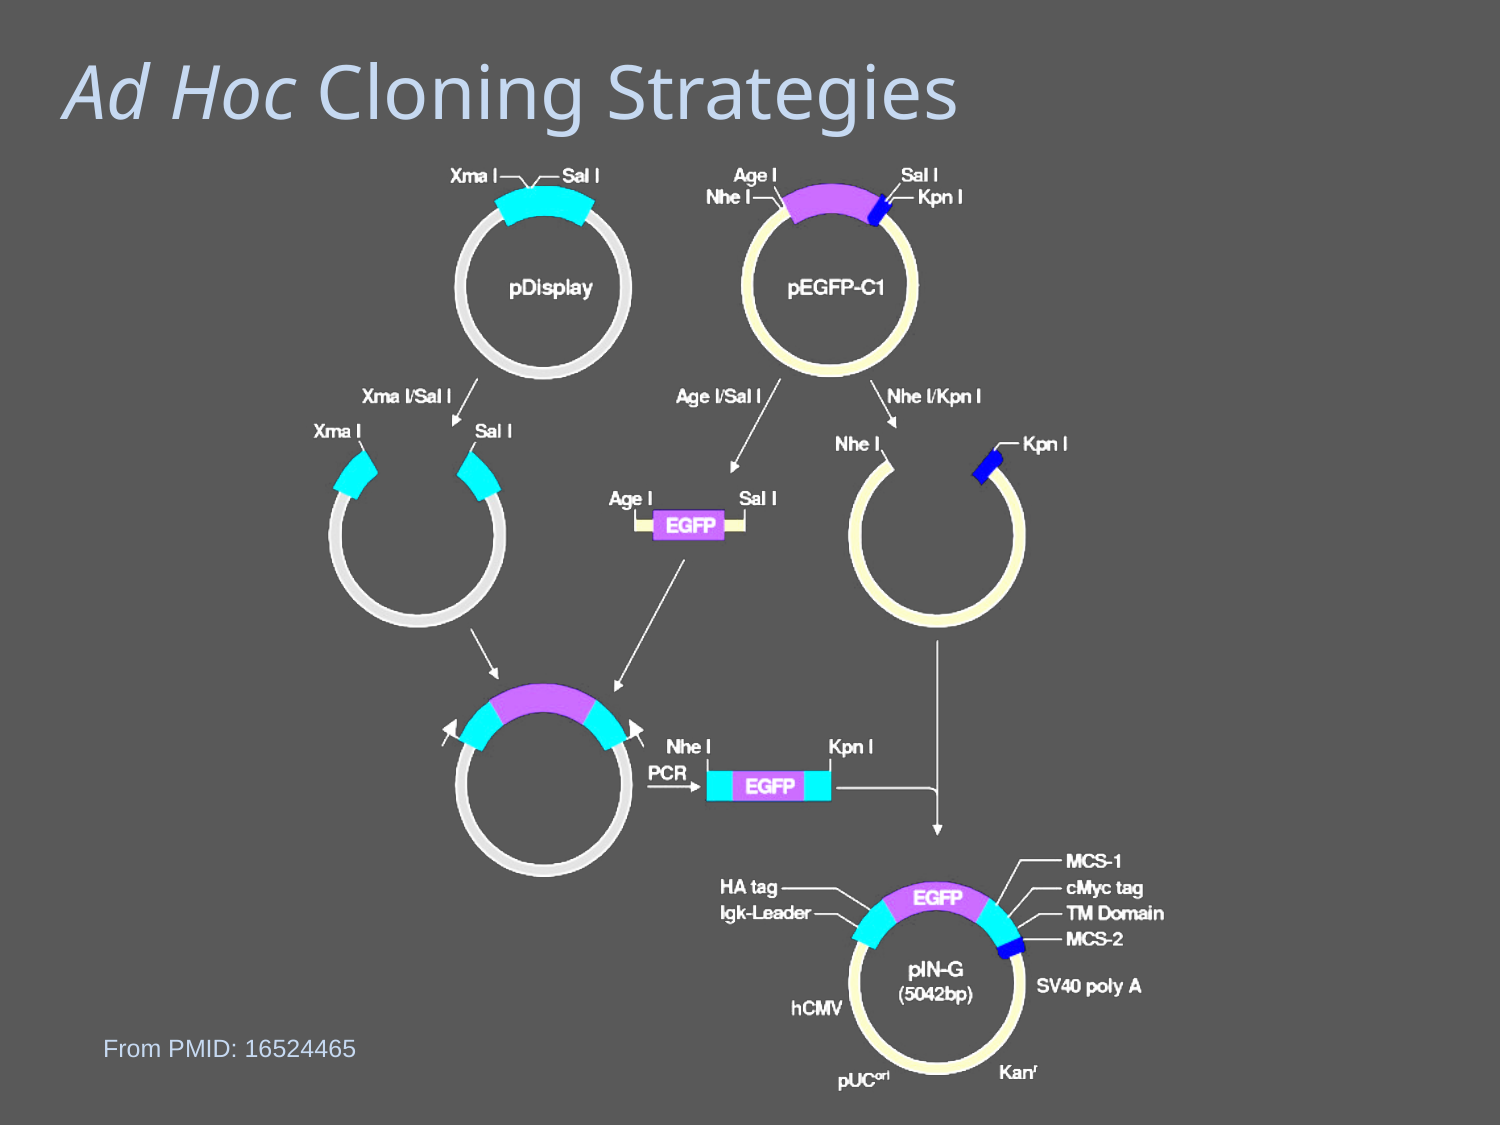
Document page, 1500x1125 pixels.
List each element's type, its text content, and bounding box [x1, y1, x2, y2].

text_box Ad Hoc Cloning Strategies [50, 37, 1450, 143]
text_box From PMID: 16524465 [88, 1025, 257, 1070]
picture [262, 124, 1188, 1111]
